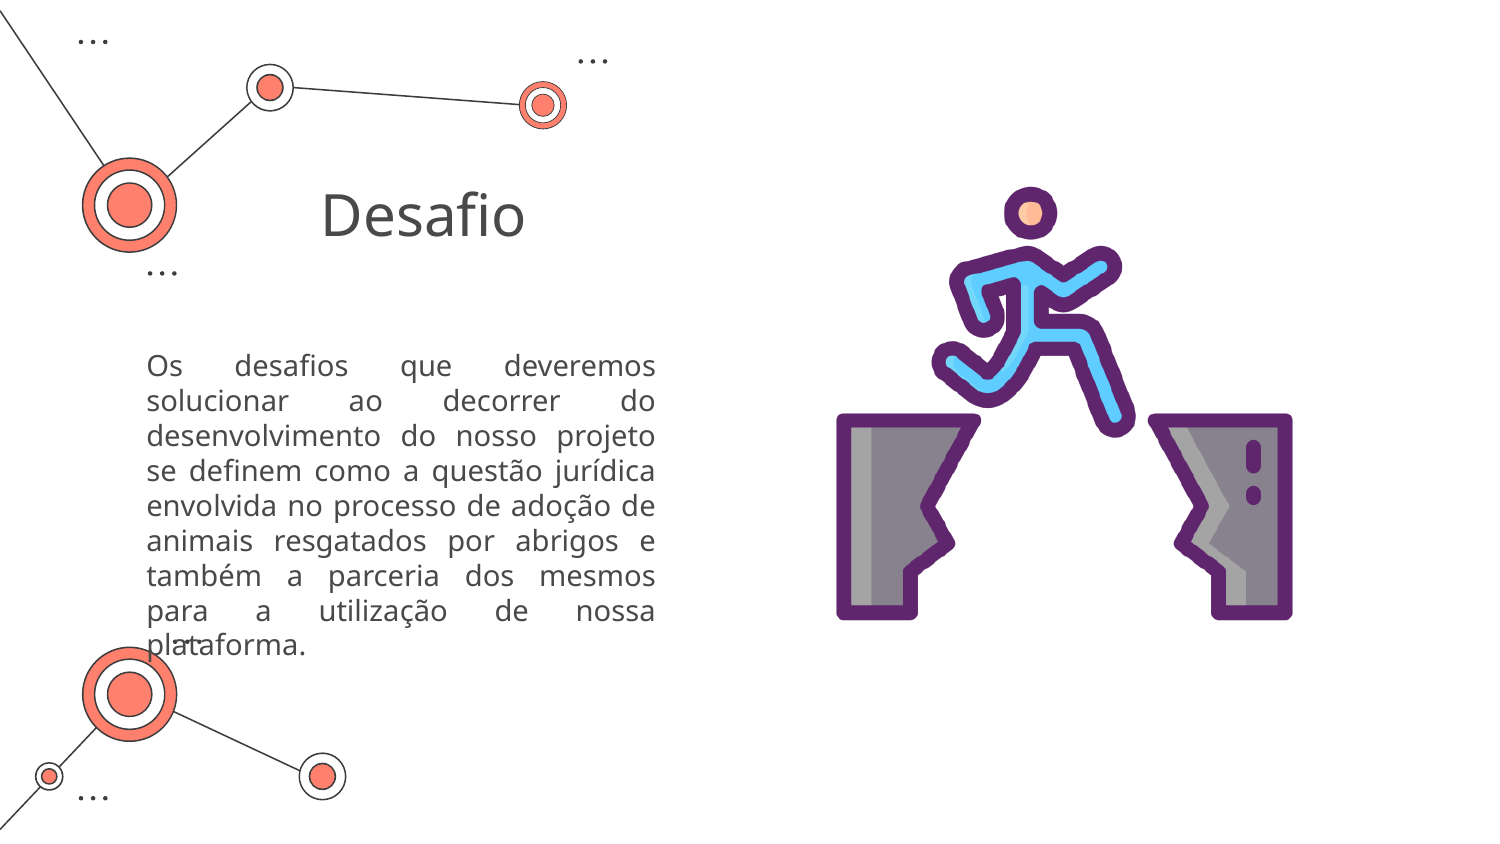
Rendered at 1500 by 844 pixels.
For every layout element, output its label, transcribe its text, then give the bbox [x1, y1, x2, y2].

picture [828, 167, 1300, 639]
subtitle Os desafios que deveremos solucionar ao decorrer do desenvolvimento do nosso projeto se definem como a questão jurídica envolvida no processo de adoção de animais resgatados por abrigos e também a parceria dos mesmos para a utilização de nossa plataforma. [131, 332, 672, 599]
text_box Desafio [220, 163, 628, 258]
